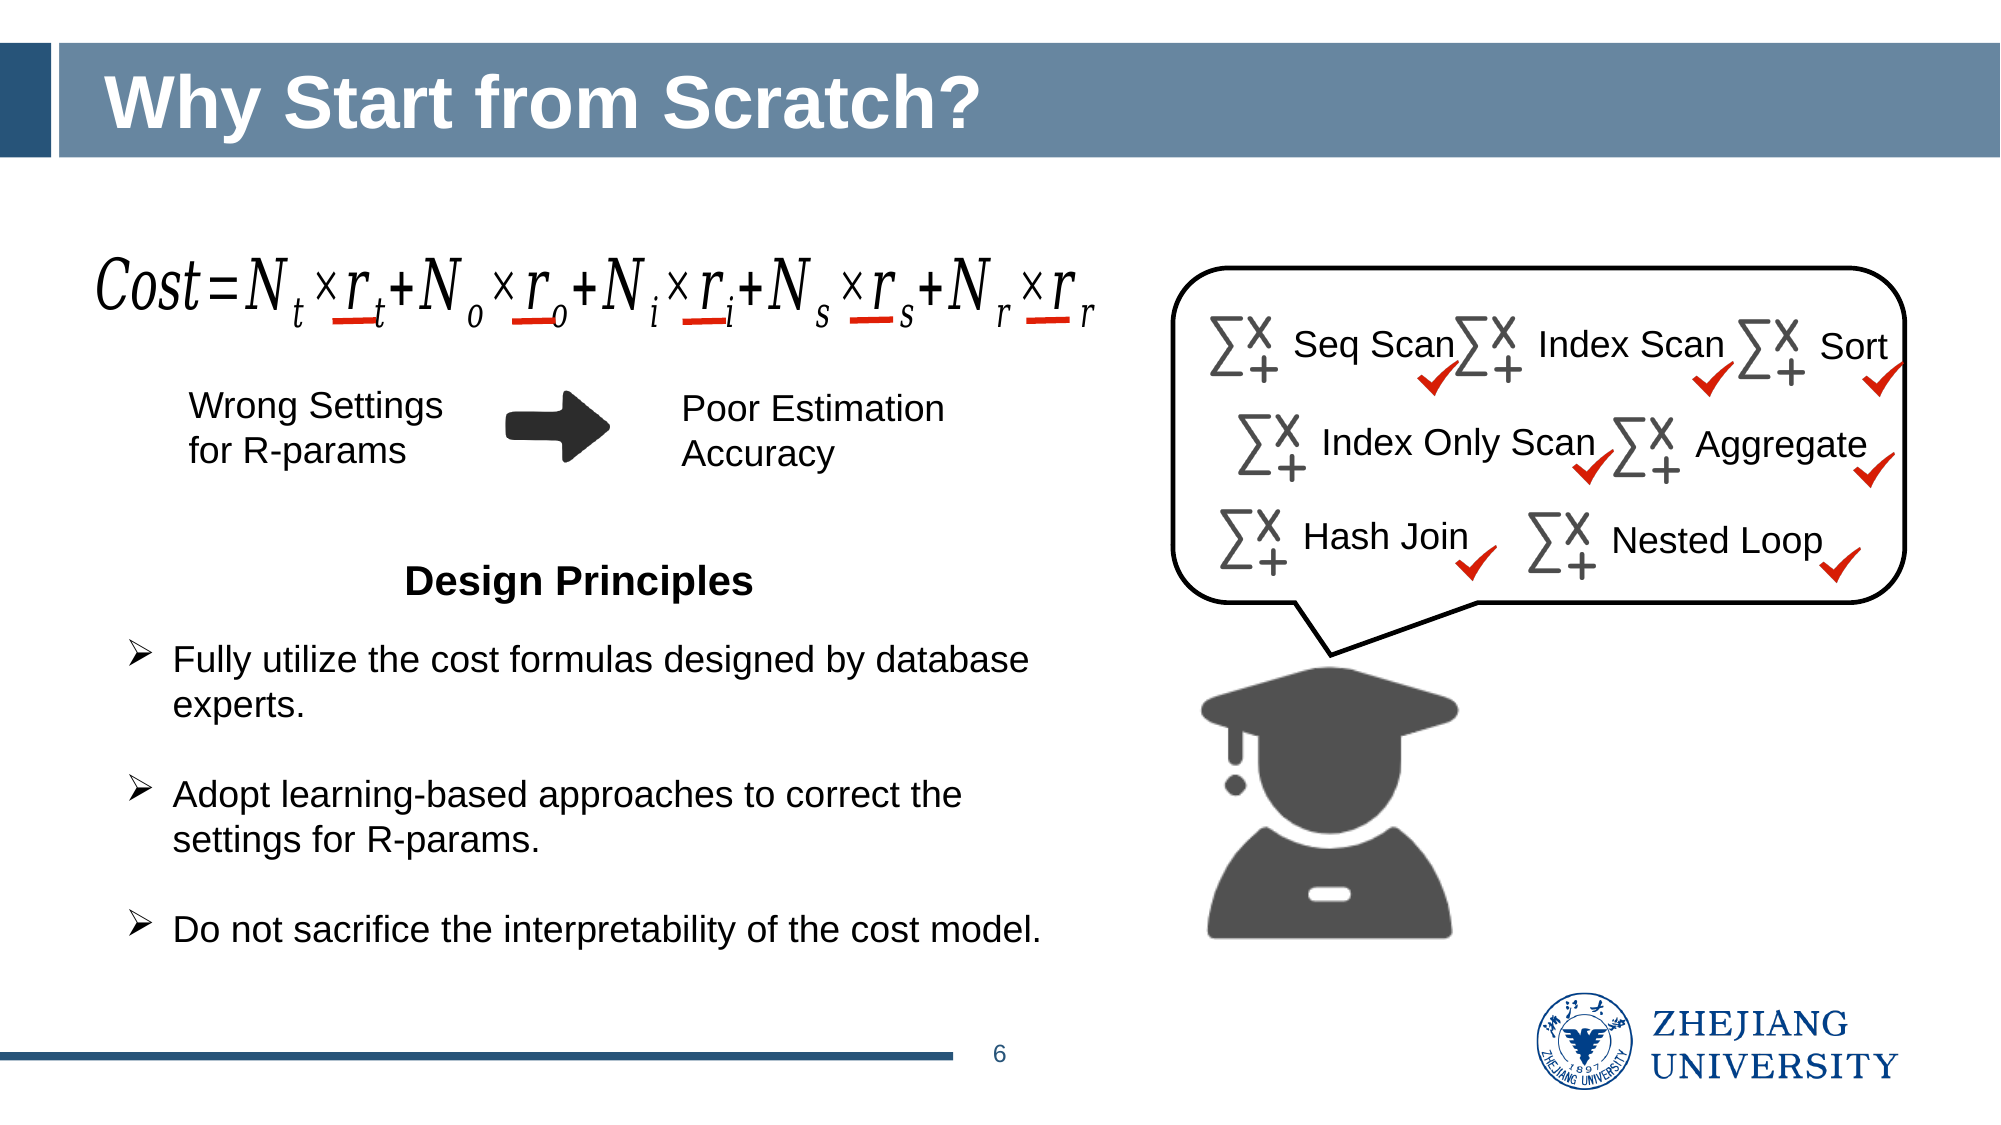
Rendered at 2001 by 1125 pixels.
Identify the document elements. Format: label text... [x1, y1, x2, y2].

text_box Design Principles [389, 546, 770, 612]
picture [1213, 502, 1287, 576]
text_box [1171, 266, 1906, 648]
picture [1203, 309, 1278, 384]
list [1172, 648, 1486, 962]
picture [1524, 981, 1913, 1103]
picture [1853, 449, 1895, 491]
picture [1572, 410, 1680, 488]
text_box Hash Join [1288, 505, 1485, 565]
picture [1455, 542, 1497, 584]
text_box Fully utilize the cost formulas designed by database experts. Adopt learning-based approaches to correct the settings for R-params. Do not sacrifice the interpretability of the cost model. [111, 628, 1111, 958]
text_box Aggregate [1680, 412, 1883, 473]
picture [1231, 407, 1306, 482]
picture [1692, 312, 1805, 400]
picture [1862, 358, 1904, 400]
text_box Sort [1805, 314, 1904, 375]
picture [1417, 309, 1522, 399]
text_box Seq Scan [1278, 312, 1448, 372]
title Why Start from Scratch? [89, 0, 1815, 213]
picture [1521, 505, 1596, 580]
text_box Index Scan [1523, 312, 1731, 372]
picture [1819, 544, 1861, 586]
picture [500, 368, 616, 484]
text_box Wrong Settings for R-params [173, 373, 481, 478]
text_box Poor Estimation Accuracy [666, 377, 974, 482]
text_box Nested Loop [1596, 508, 1839, 569]
text_box Index Only Scan [1306, 410, 1606, 471]
